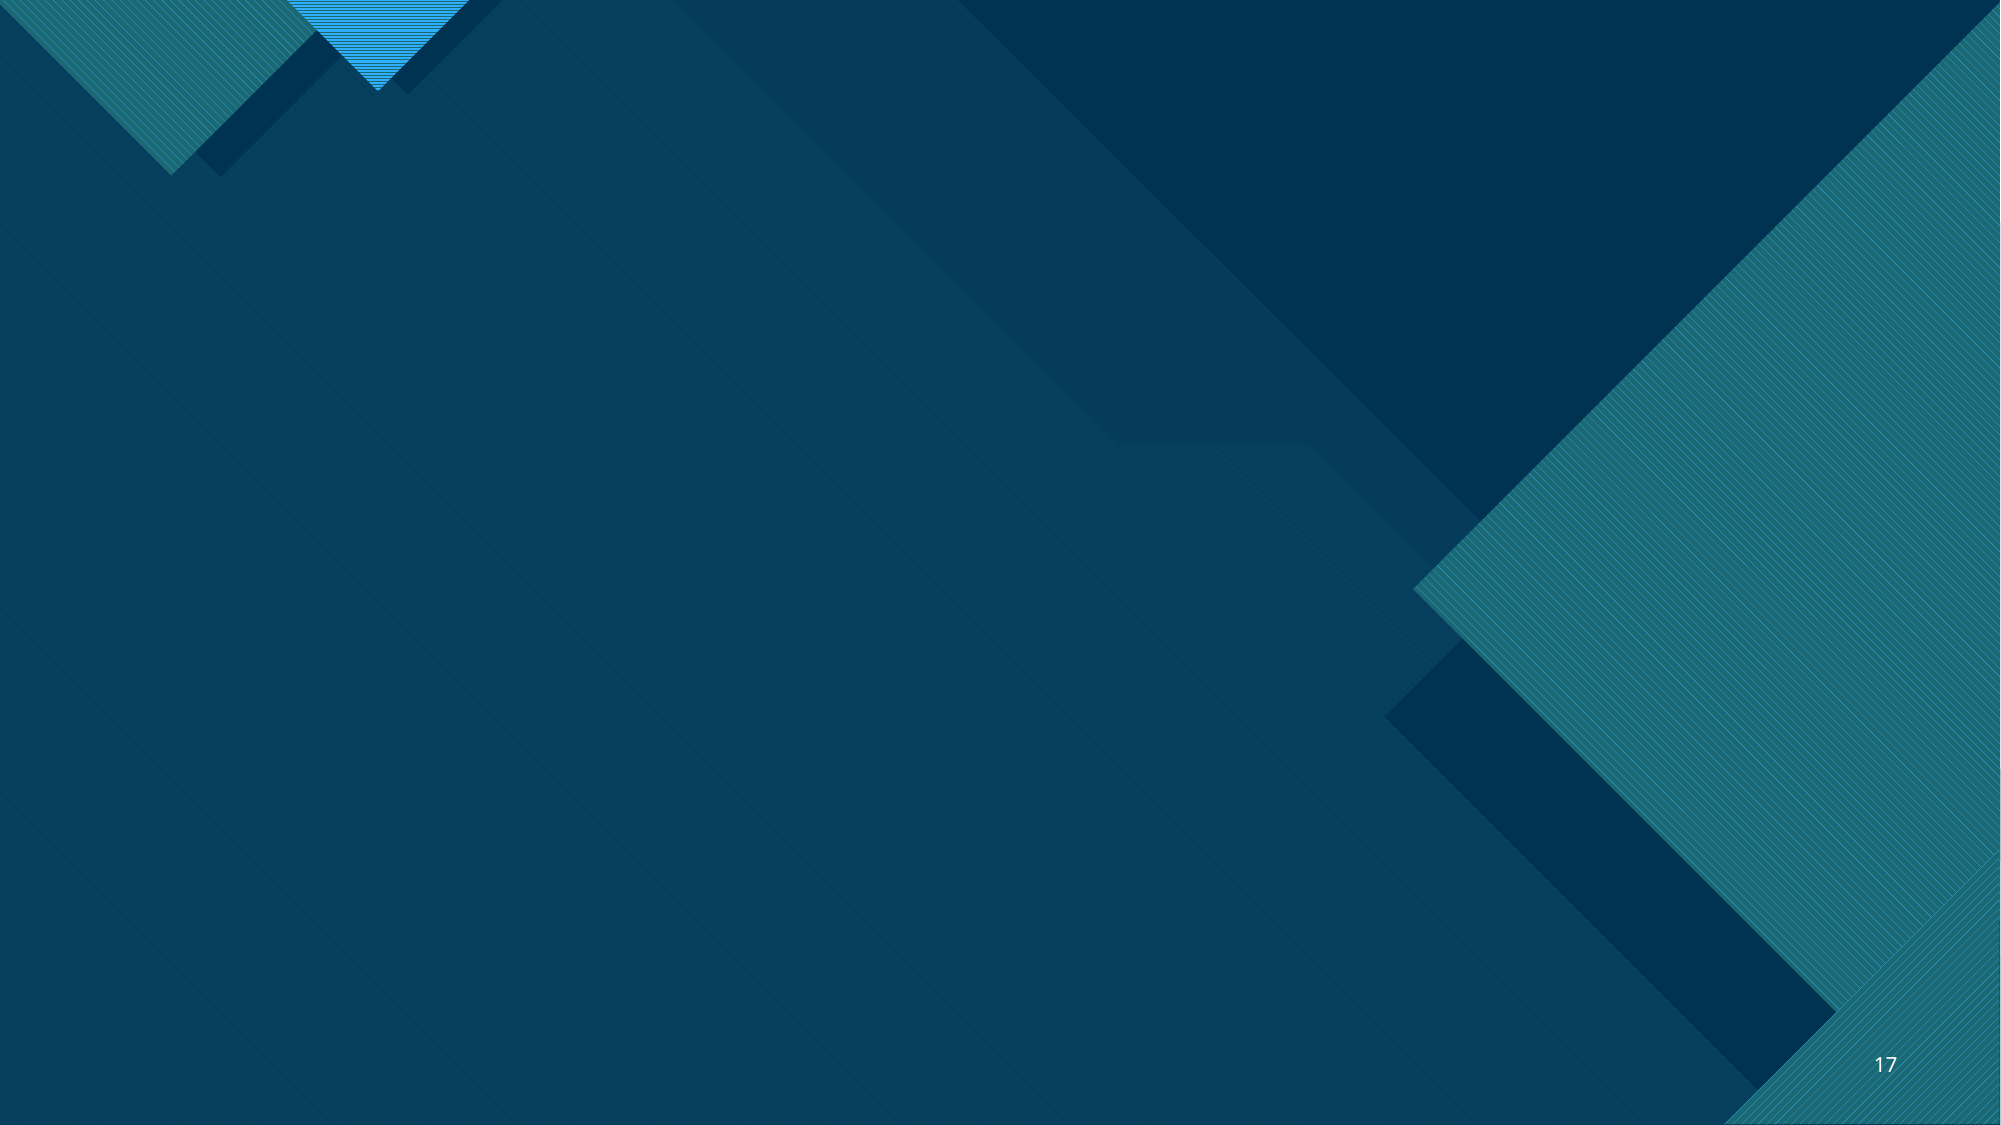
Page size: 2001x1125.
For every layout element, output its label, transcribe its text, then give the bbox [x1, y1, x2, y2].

text_box লাইব্রেরী ফাংশন ব্যবহার করে স্ট্রিং পরিচালনা [1415, 427, 2001, 1125]
slide_number 17 [1845, 1035, 1913, 1096]
